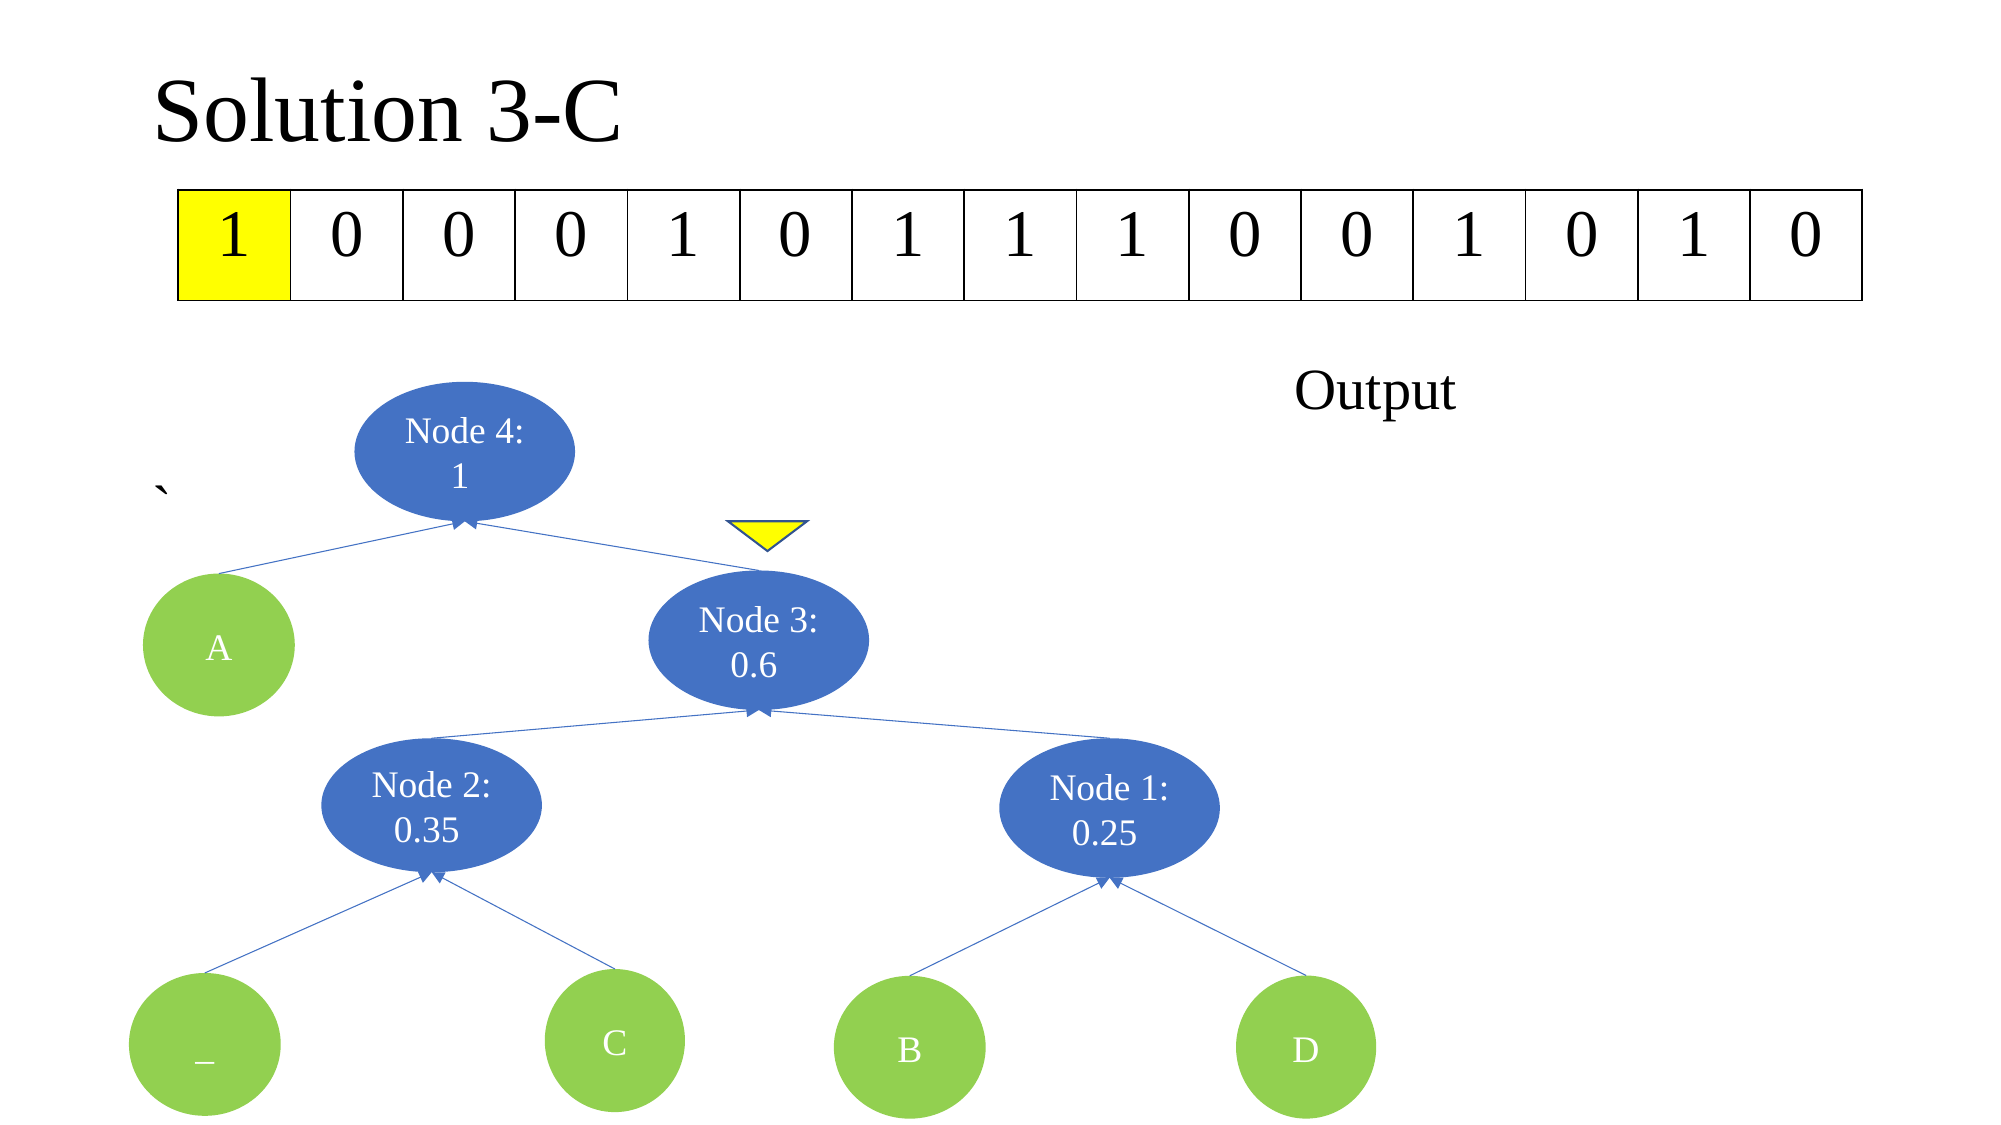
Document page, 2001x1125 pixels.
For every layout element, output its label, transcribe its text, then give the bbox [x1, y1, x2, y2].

table_header 0 [404, 191, 514, 300]
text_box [128, 381, 1377, 1119]
table_header 1 [1077, 191, 1188, 300]
table_header 1 [965, 191, 1076, 300]
table_header 0 [1302, 191, 1412, 300]
table_header 0 [1751, 191, 1861, 300]
list ` [137, 168, 2000, 1014]
text_box Output [1279, 343, 1814, 429]
table_header 0 [1190, 191, 1300, 300]
table_header 1 [179, 191, 290, 300]
title Solution 3-C [137, 3, 1863, 168]
table_header 1 [1639, 191, 1749, 300]
table_header 1 [1414, 191, 1525, 300]
table_header 0 [1526, 191, 1637, 300]
table_header 0 [741, 191, 851, 300]
table_header 0 [516, 191, 627, 300]
table_header 0 [291, 191, 402, 300]
table_header 1 [853, 191, 963, 300]
table_header 1 [628, 191, 739, 300]
